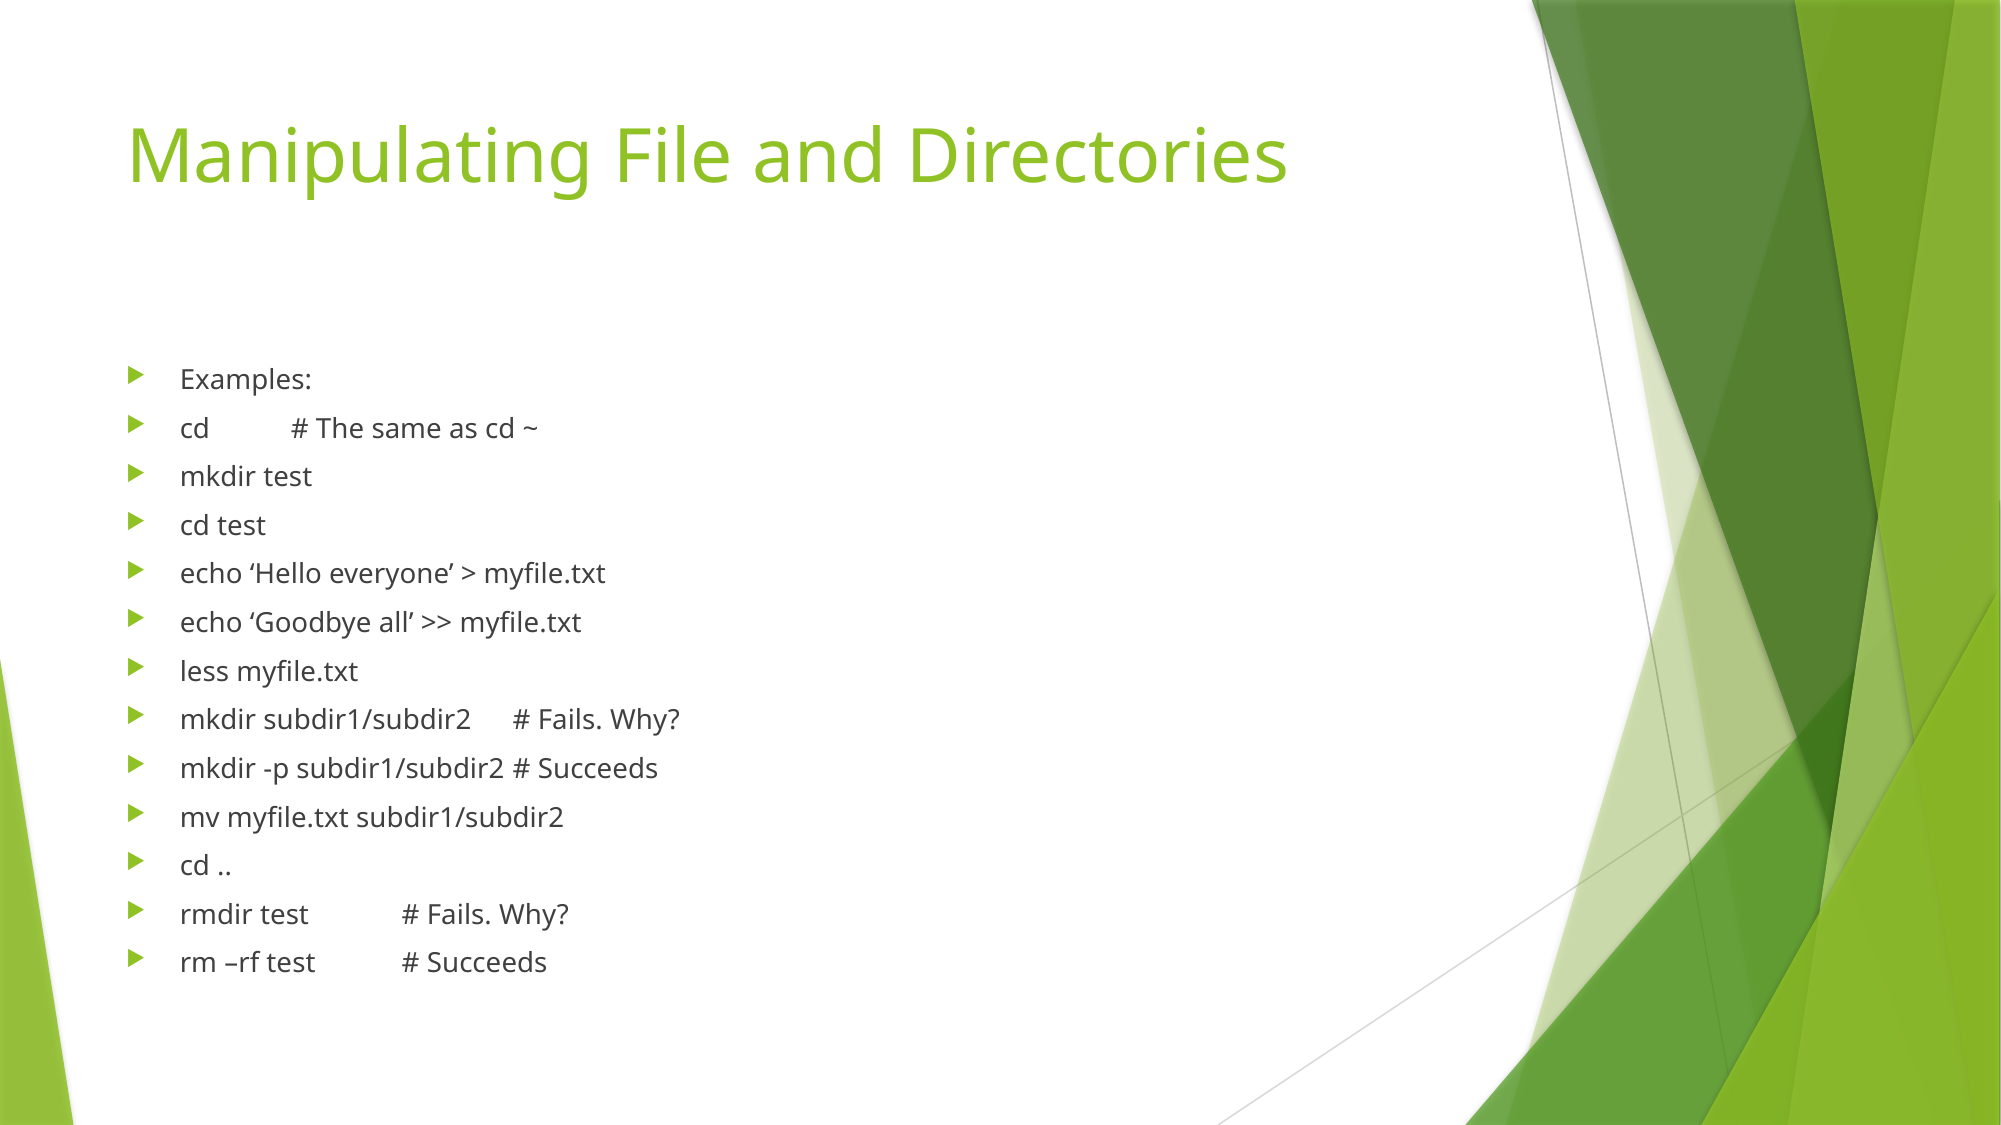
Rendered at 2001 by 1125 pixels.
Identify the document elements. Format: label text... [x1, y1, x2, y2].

title Manipulating File and Directories [111, 99, 1522, 317]
list Examples: cd # The same as cd ~ mkdir test cd test echo ‘Hello everyone’ > myfile.txt echo ‘Goodbye all’ >> myfile.txt less myfile.txt mkdir subdir1/subdir2 # Fails. Why? mkdir -p subdir1/subdir2 # Succeeds mv myfile.txt subdir1/subdir2 cd .. rmdir test # Fails. Why? rm –rf test # Succeeds [111, 354, 1522, 992]
